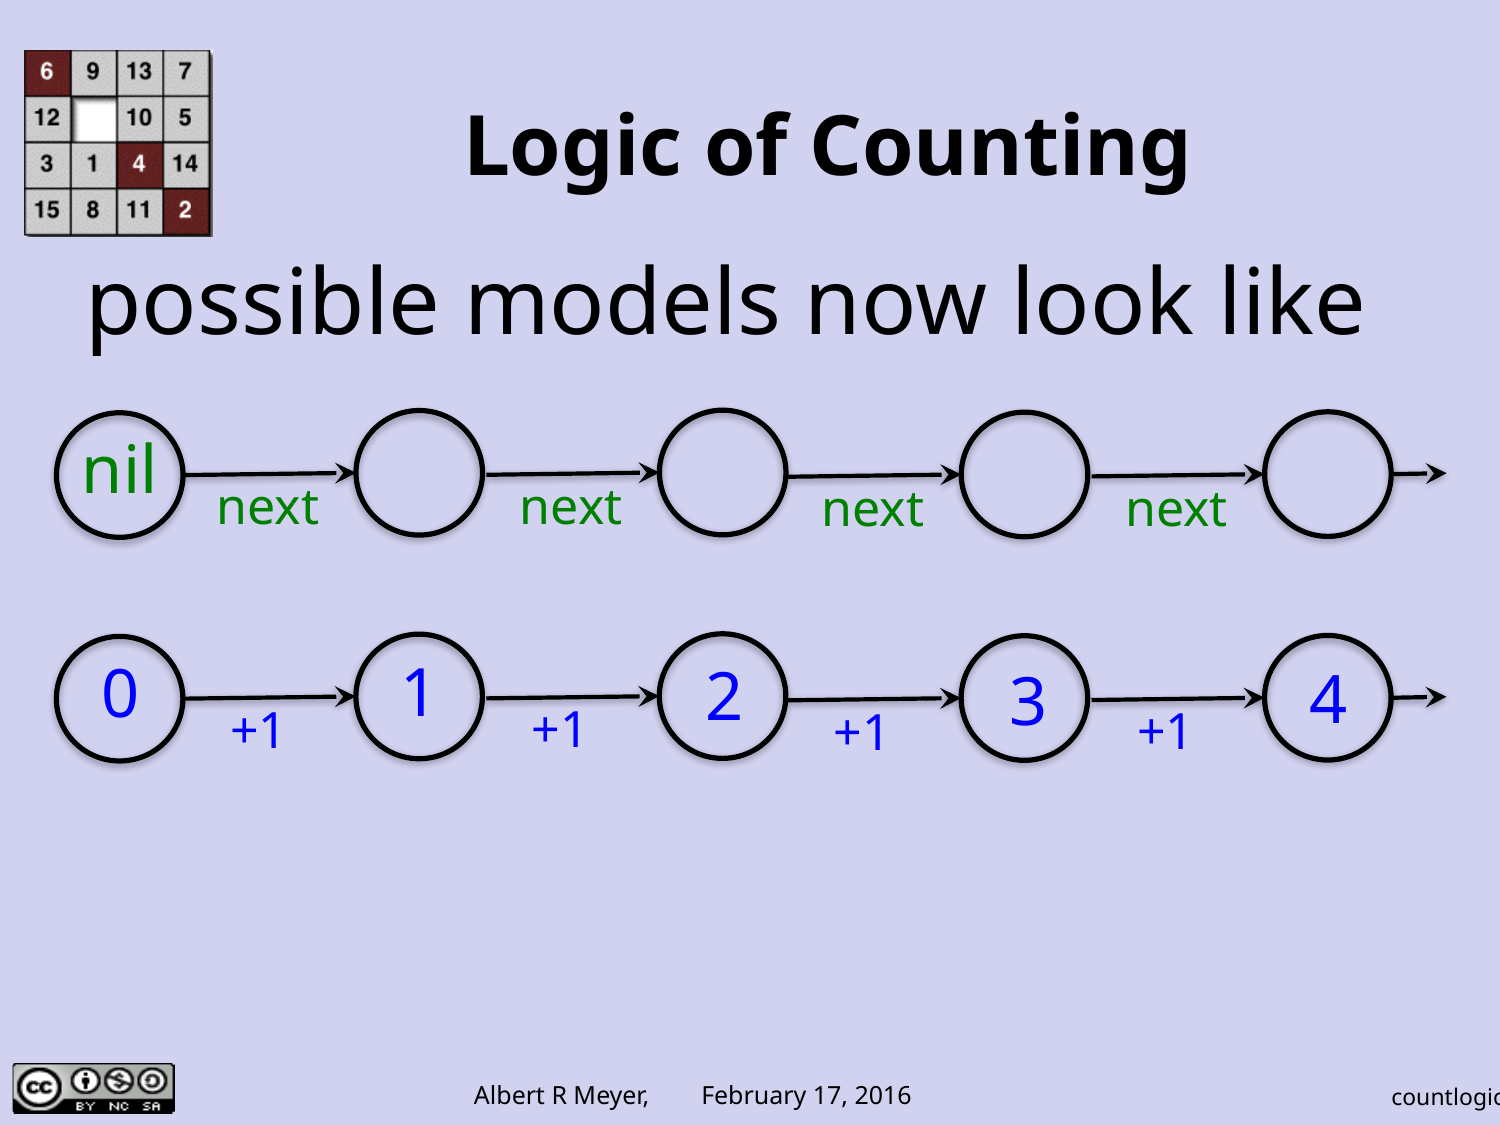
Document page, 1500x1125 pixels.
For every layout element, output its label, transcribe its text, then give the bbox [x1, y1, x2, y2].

list possible models now look like [70, 234, 1385, 408]
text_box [56, 409, 1447, 545]
picture [24, 50, 213, 237]
title Logic of Counting [270, 59, 1386, 225]
picture [12, 1063, 175, 1114]
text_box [56, 633, 1447, 769]
